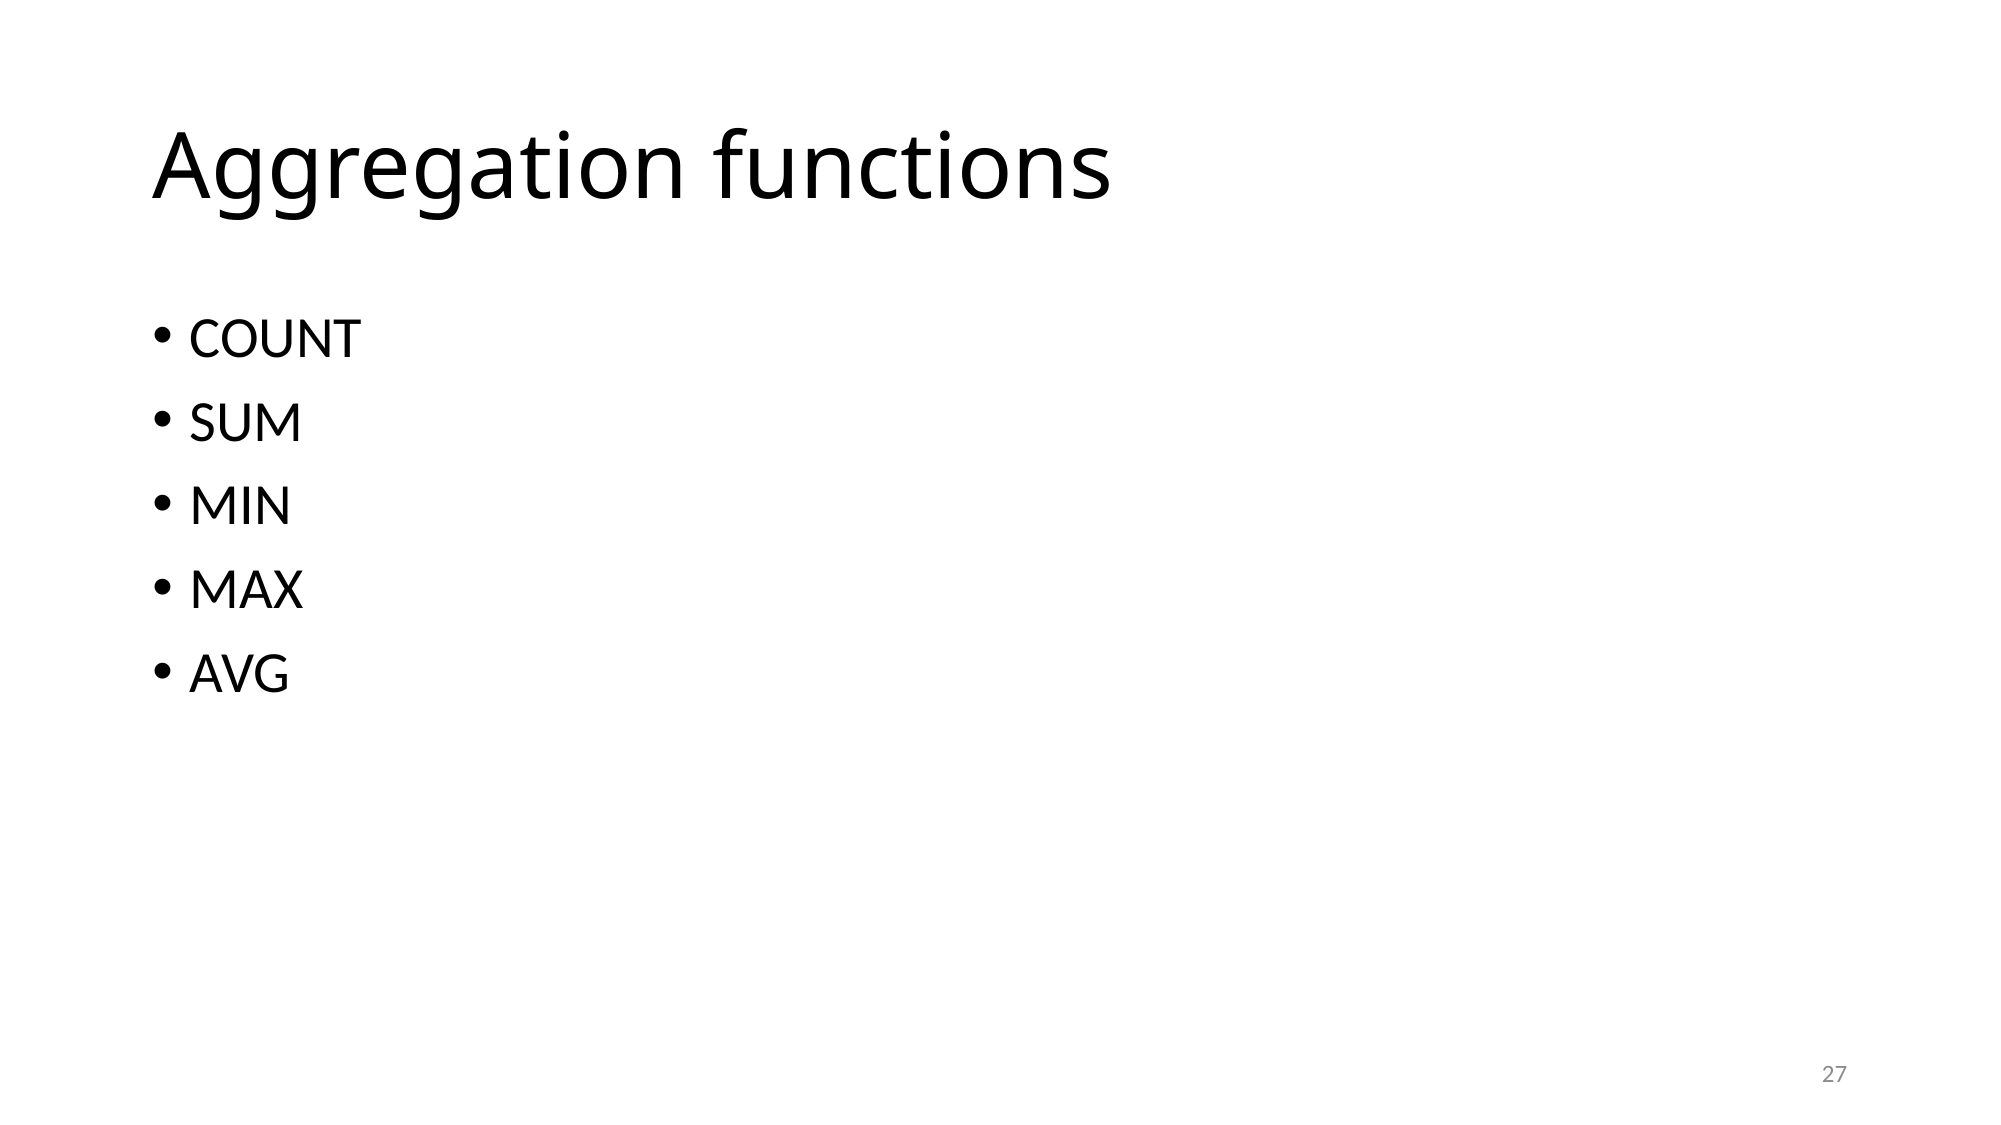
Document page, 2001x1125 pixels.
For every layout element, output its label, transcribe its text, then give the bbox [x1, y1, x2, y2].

title Aggregation functions [137, 59, 1863, 278]
list COUNT SUM MIN MAX AVG [137, 299, 1863, 1014]
slide_number 27 [1412, 1042, 1863, 1103]
